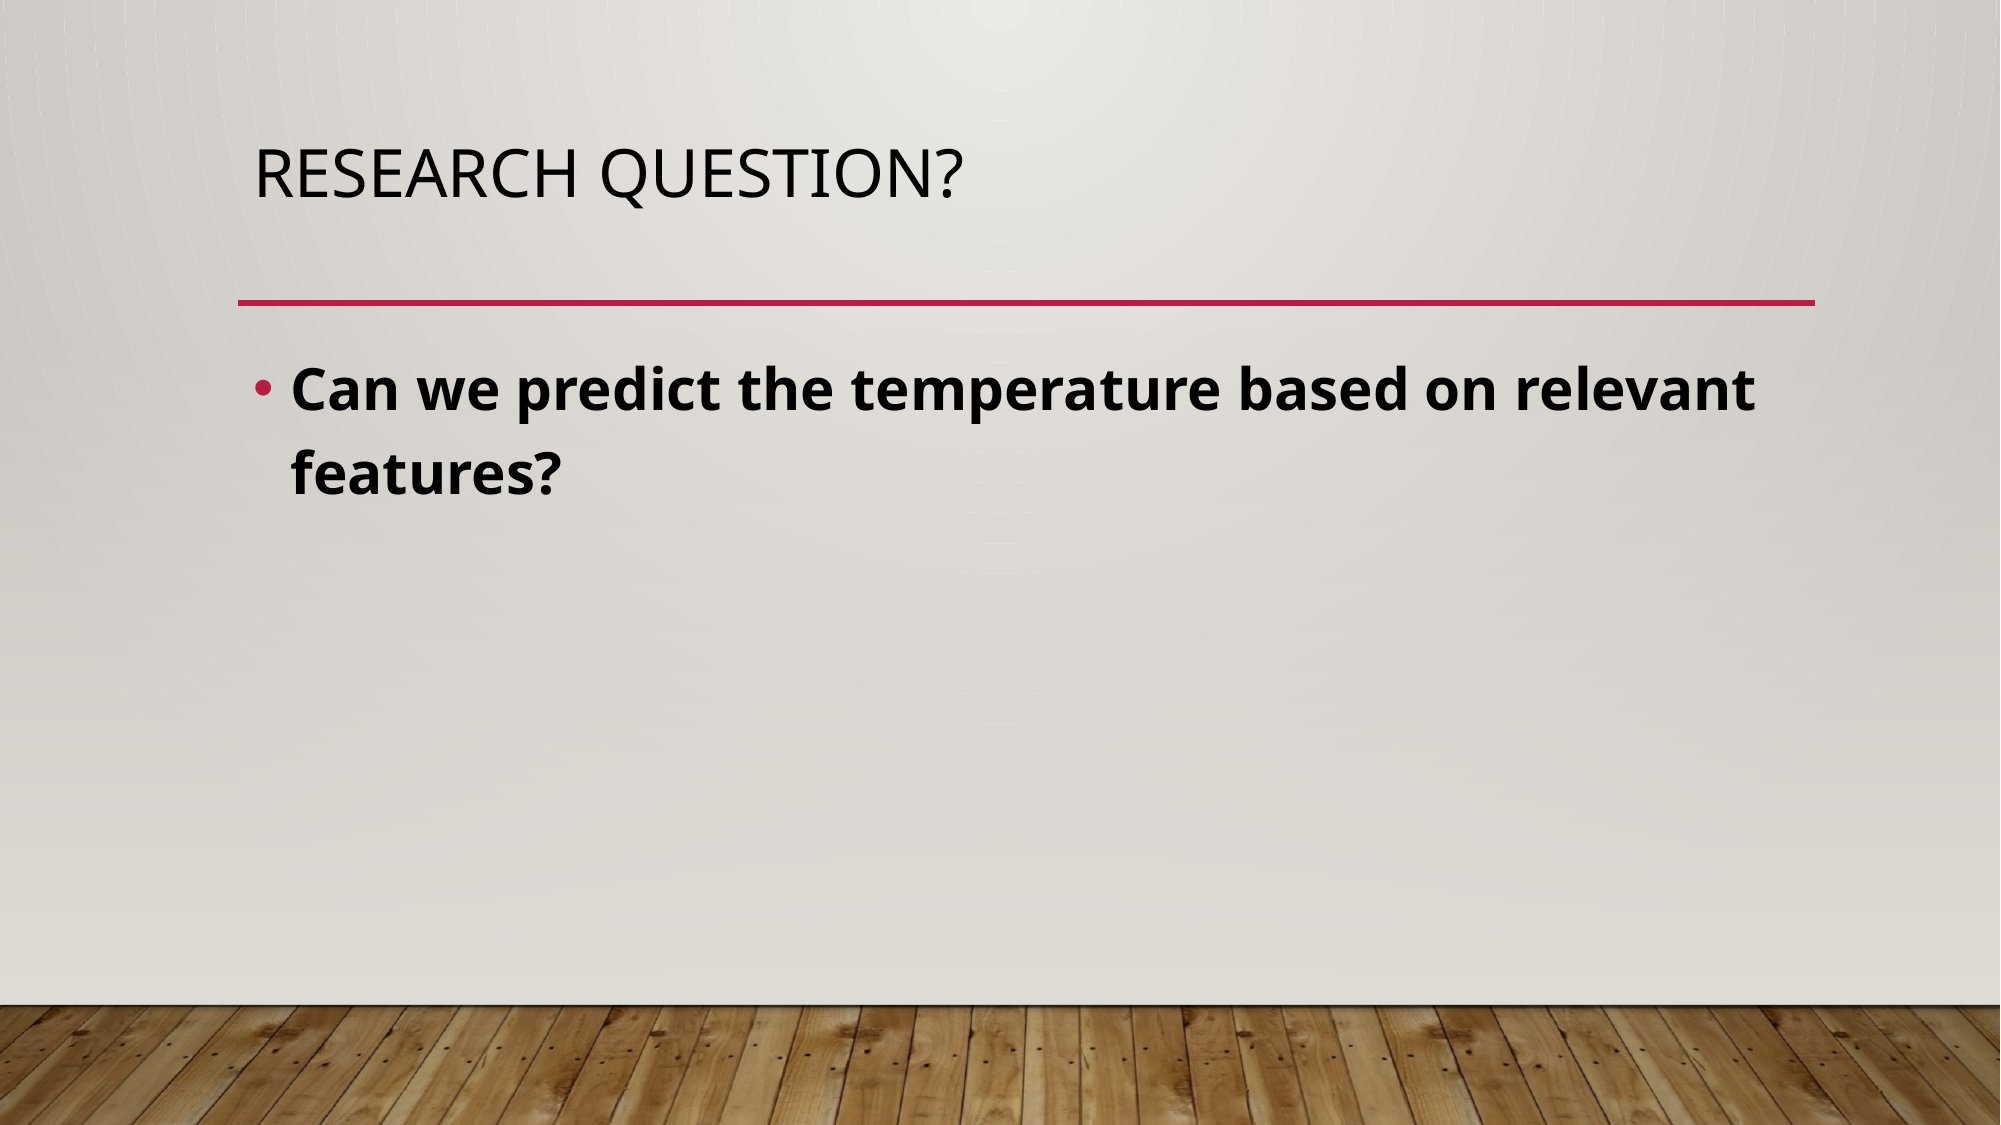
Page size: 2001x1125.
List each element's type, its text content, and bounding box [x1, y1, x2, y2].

picture [0, 1005, 2000, 1125]
list Can we predict the temperature based on relevant features? [238, 330, 1814, 897]
title Research Question? [238, 131, 1814, 305]
